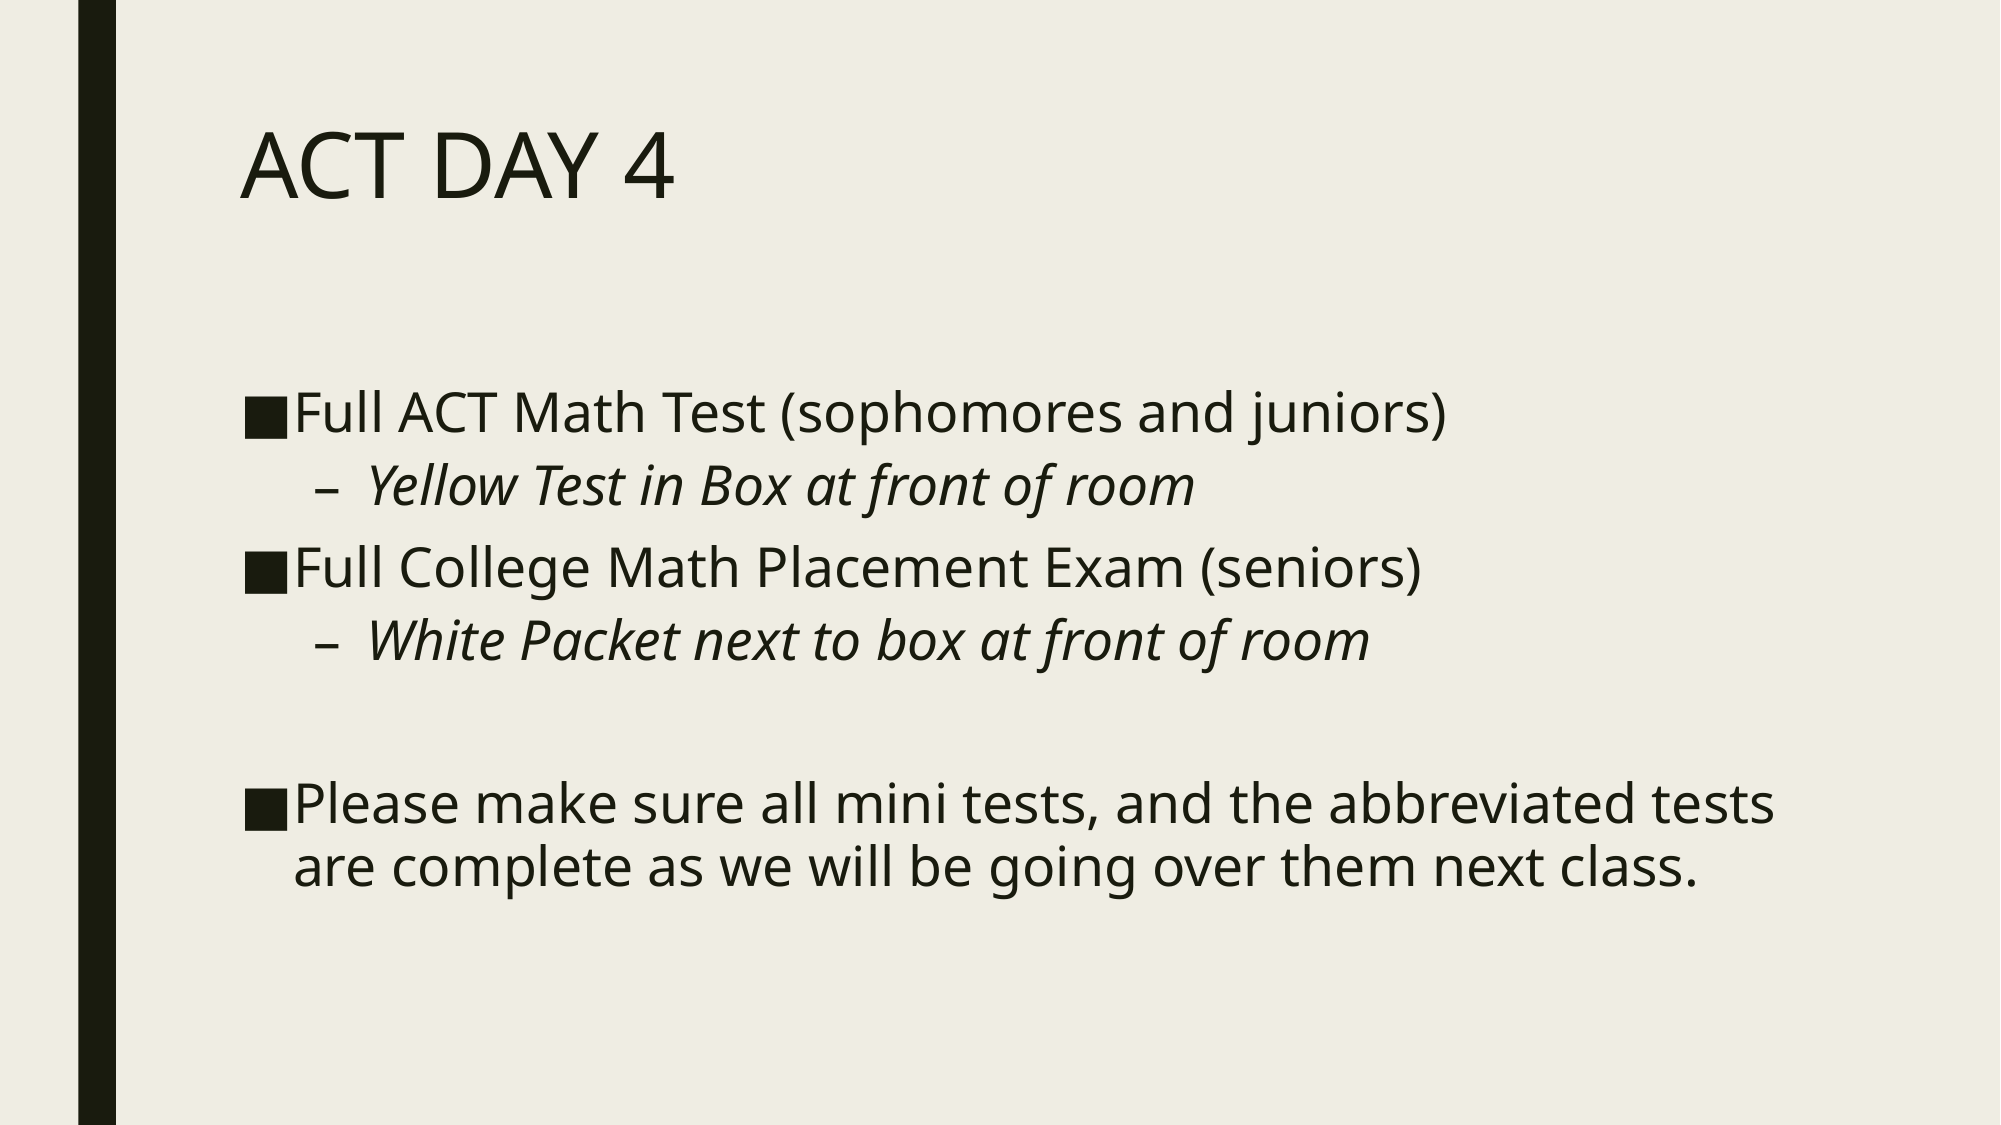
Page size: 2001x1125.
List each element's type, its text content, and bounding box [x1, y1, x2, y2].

title ACT DAY 4 [225, 112, 1800, 357]
list Full ACT Math Test (sophomores and juniors) Yellow Test in Box at front of room Full College Math Placement Exam (seniors) White Packet next to box at front of room Please make sure all mini tests, and the abbreviated tests are complete as we will be going over them next class. [225, 375, 1800, 963]
